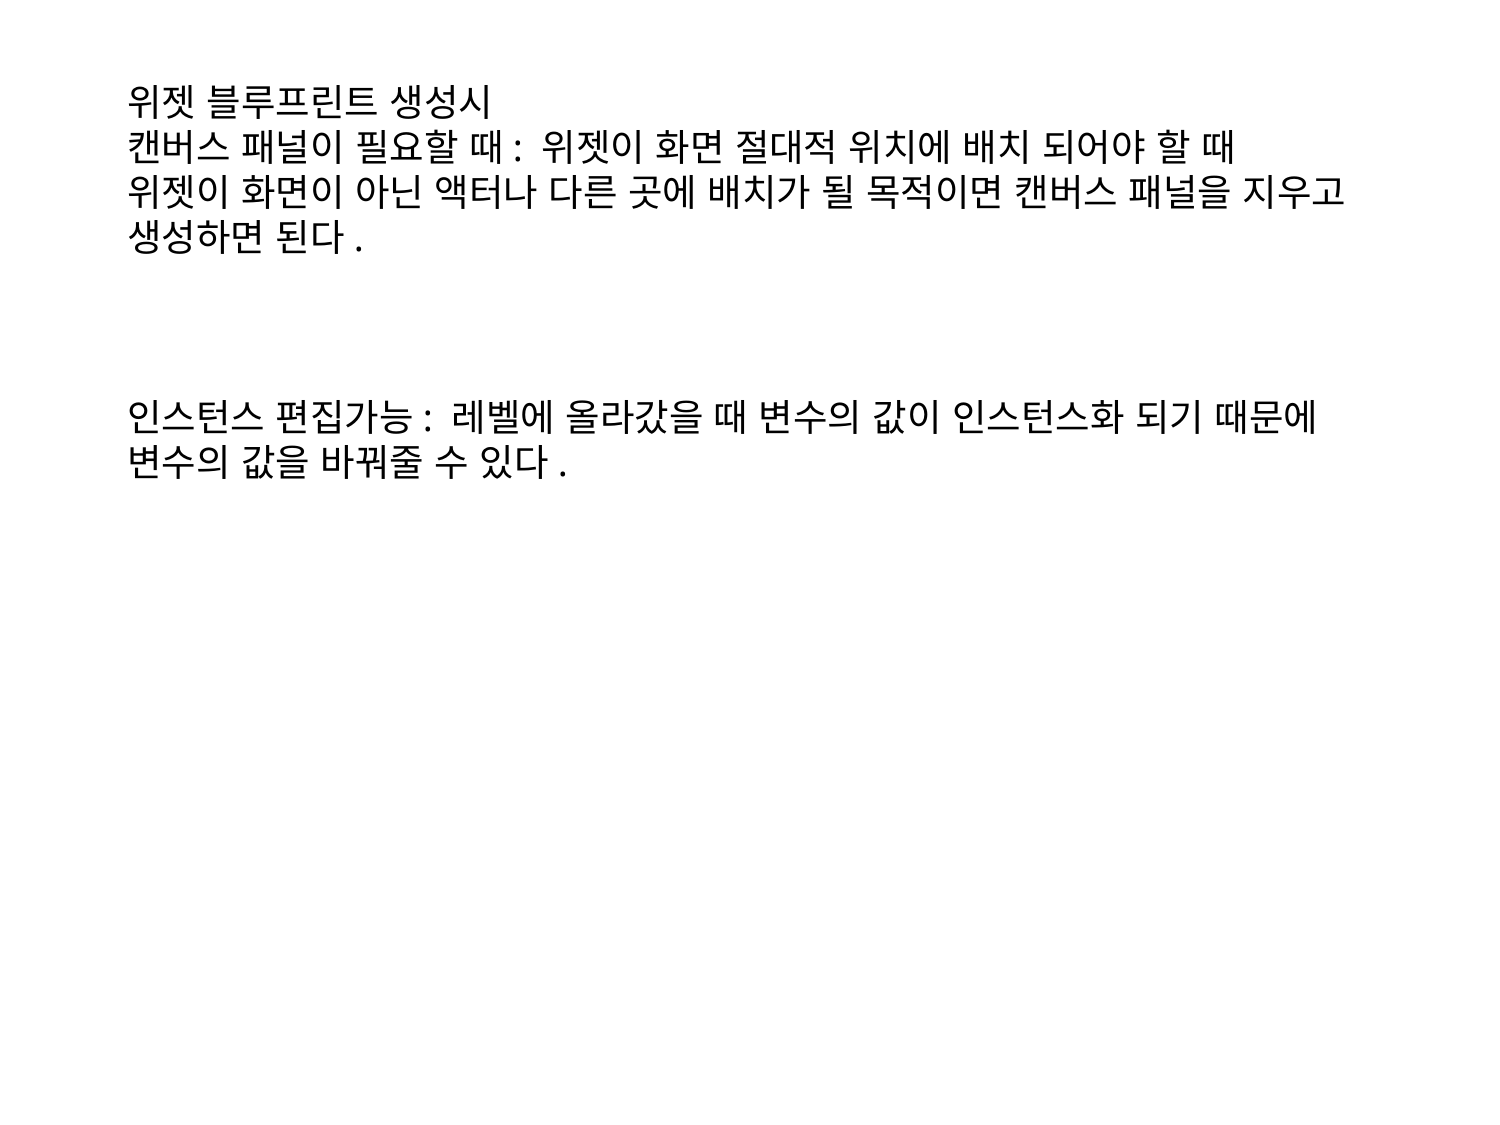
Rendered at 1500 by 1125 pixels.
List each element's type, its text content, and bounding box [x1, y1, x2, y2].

text_box 위젯 블루프린트 생성시 캔버스 패널이 필요할 때: 위젯이 화면 절대적 위치에 배치 되어야 할 때 위젯이 화면이 아닌 액터나 다른 곳에 배치가 될 목적이면 캔버스 패널을 지우고 생성하면 된다. 인스턴스 편집가능: 레벨에 올라갔을 때 변수의 값이 인스턴스화 되기 때문에 변수의 값을 바꿔줄 수 있다. [112, 71, 1373, 492]
